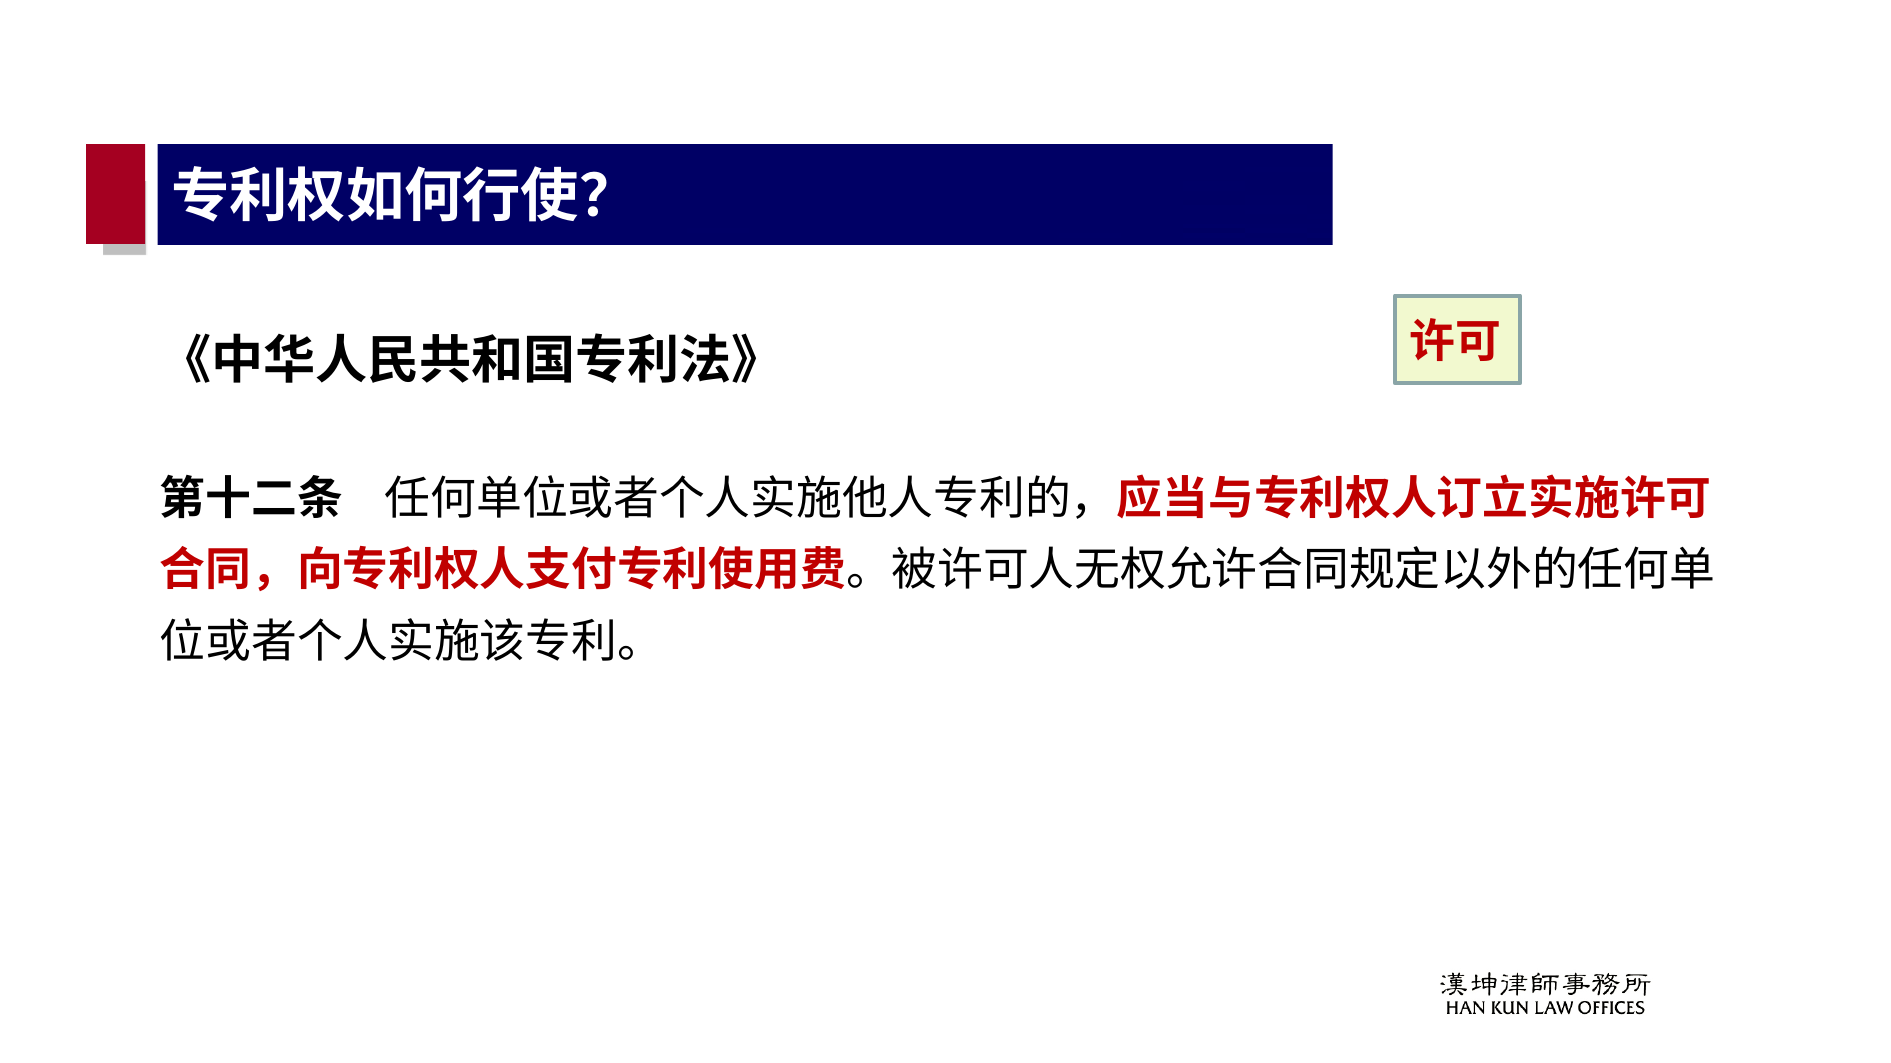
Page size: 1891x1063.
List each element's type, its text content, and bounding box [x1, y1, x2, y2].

picture [1420, 956, 1685, 1021]
title 专利权如何行使？ [156, 142, 1358, 245]
text_box 《中华人民共和国专利法》 第十二条 任何单位或者个人实施他人专利的，应当与专利权人订立实施许可合同，向专利权人支付专利使用费。被许可人无权允许合同规定以外的任何单位或者个人实施该专利。 [145, 319, 1745, 745]
text_box 许可 [1393, 294, 1522, 385]
